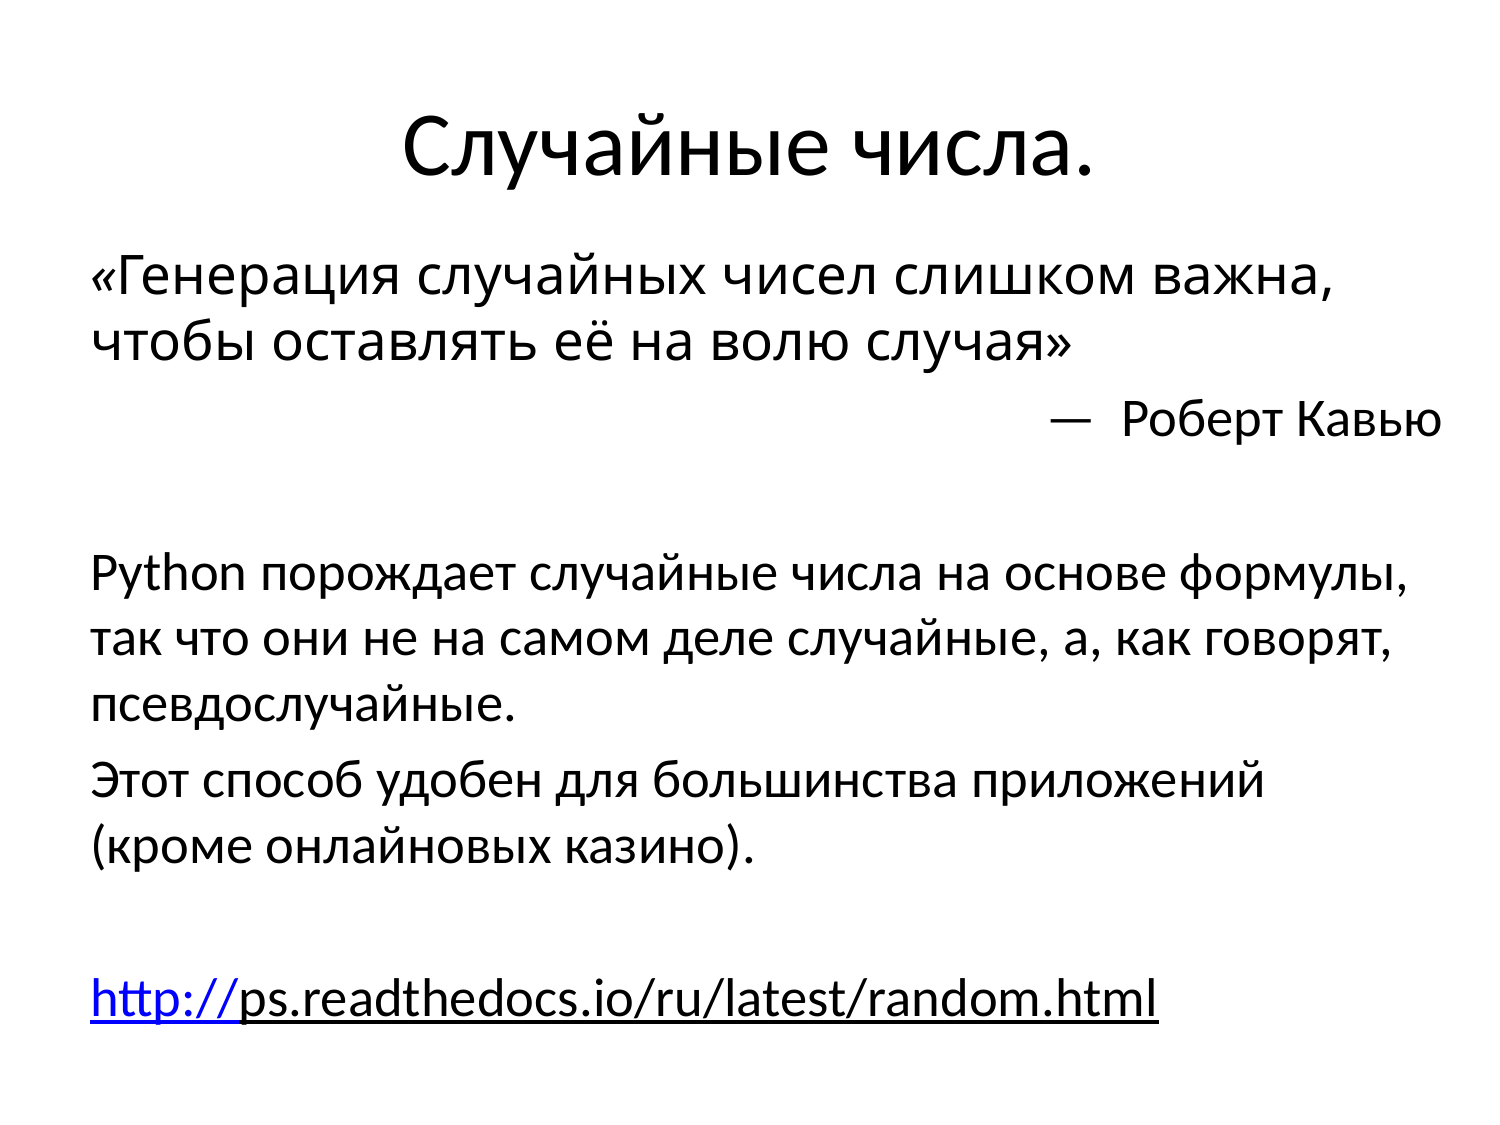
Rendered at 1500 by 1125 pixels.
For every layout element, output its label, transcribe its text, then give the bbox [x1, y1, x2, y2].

title Случайные числа. [75, 45, 1425, 232]
list «Генерация случайных чисел слишком важна, чтобы оставлять её на волю случая» — Роберт Кавью Python порождает случайные числа на основе формулы, так что они не на самом деле случайные, а, как говорят, псевдослучайные. Этот способ удобен для большинства приложений (кроме онлайновых казино). http://ps.readthedocs.io/ru/latest/random.html [75, 232, 1459, 1035]
